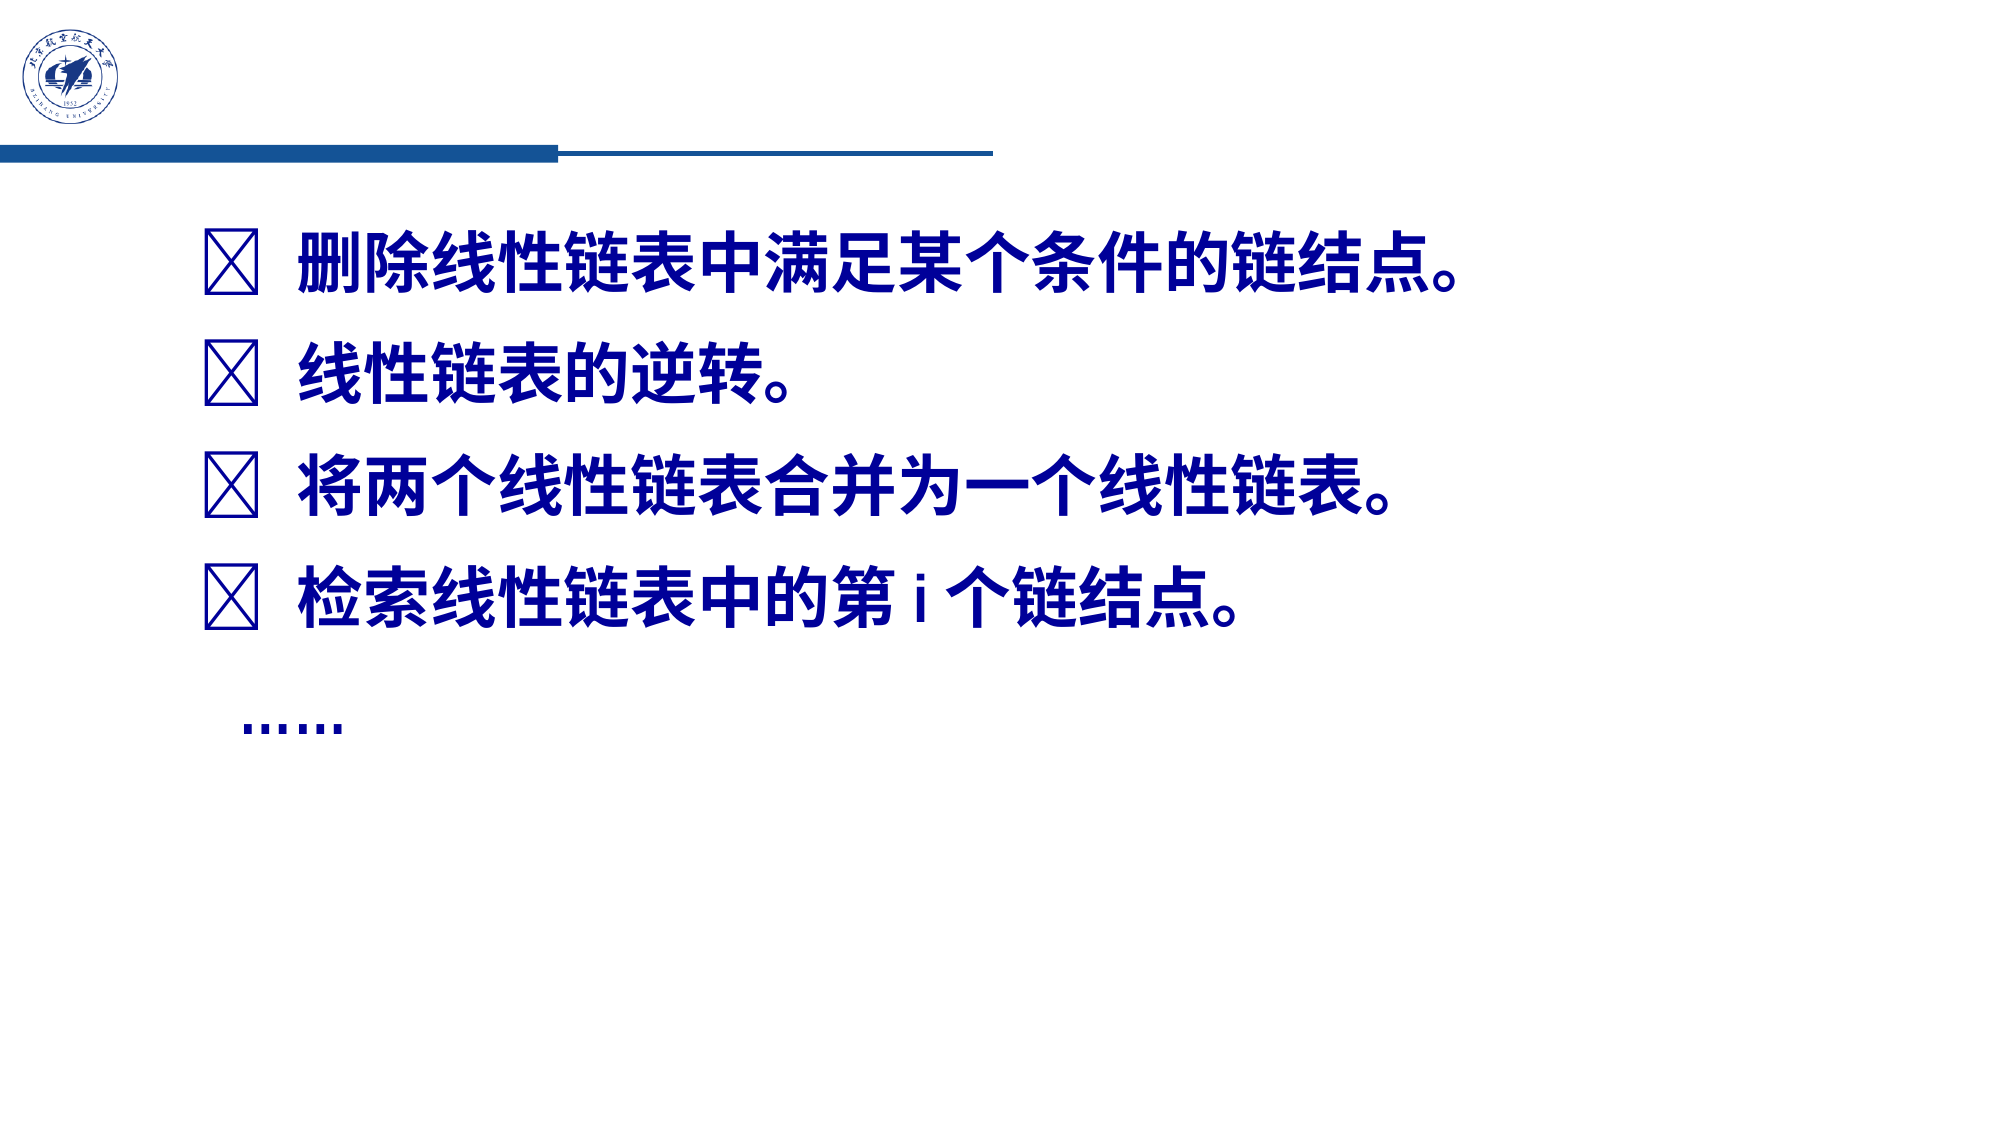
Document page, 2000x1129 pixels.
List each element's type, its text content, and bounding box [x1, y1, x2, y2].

list  删除线性链表中满足某个条件的链结点。  线性链表的逆转。  将两个线性链表合并为一个线性链表。  检索线性链表中的第i个链结点。 …… [180, 220, 1915, 785]
picture [16, 23, 124, 130]
